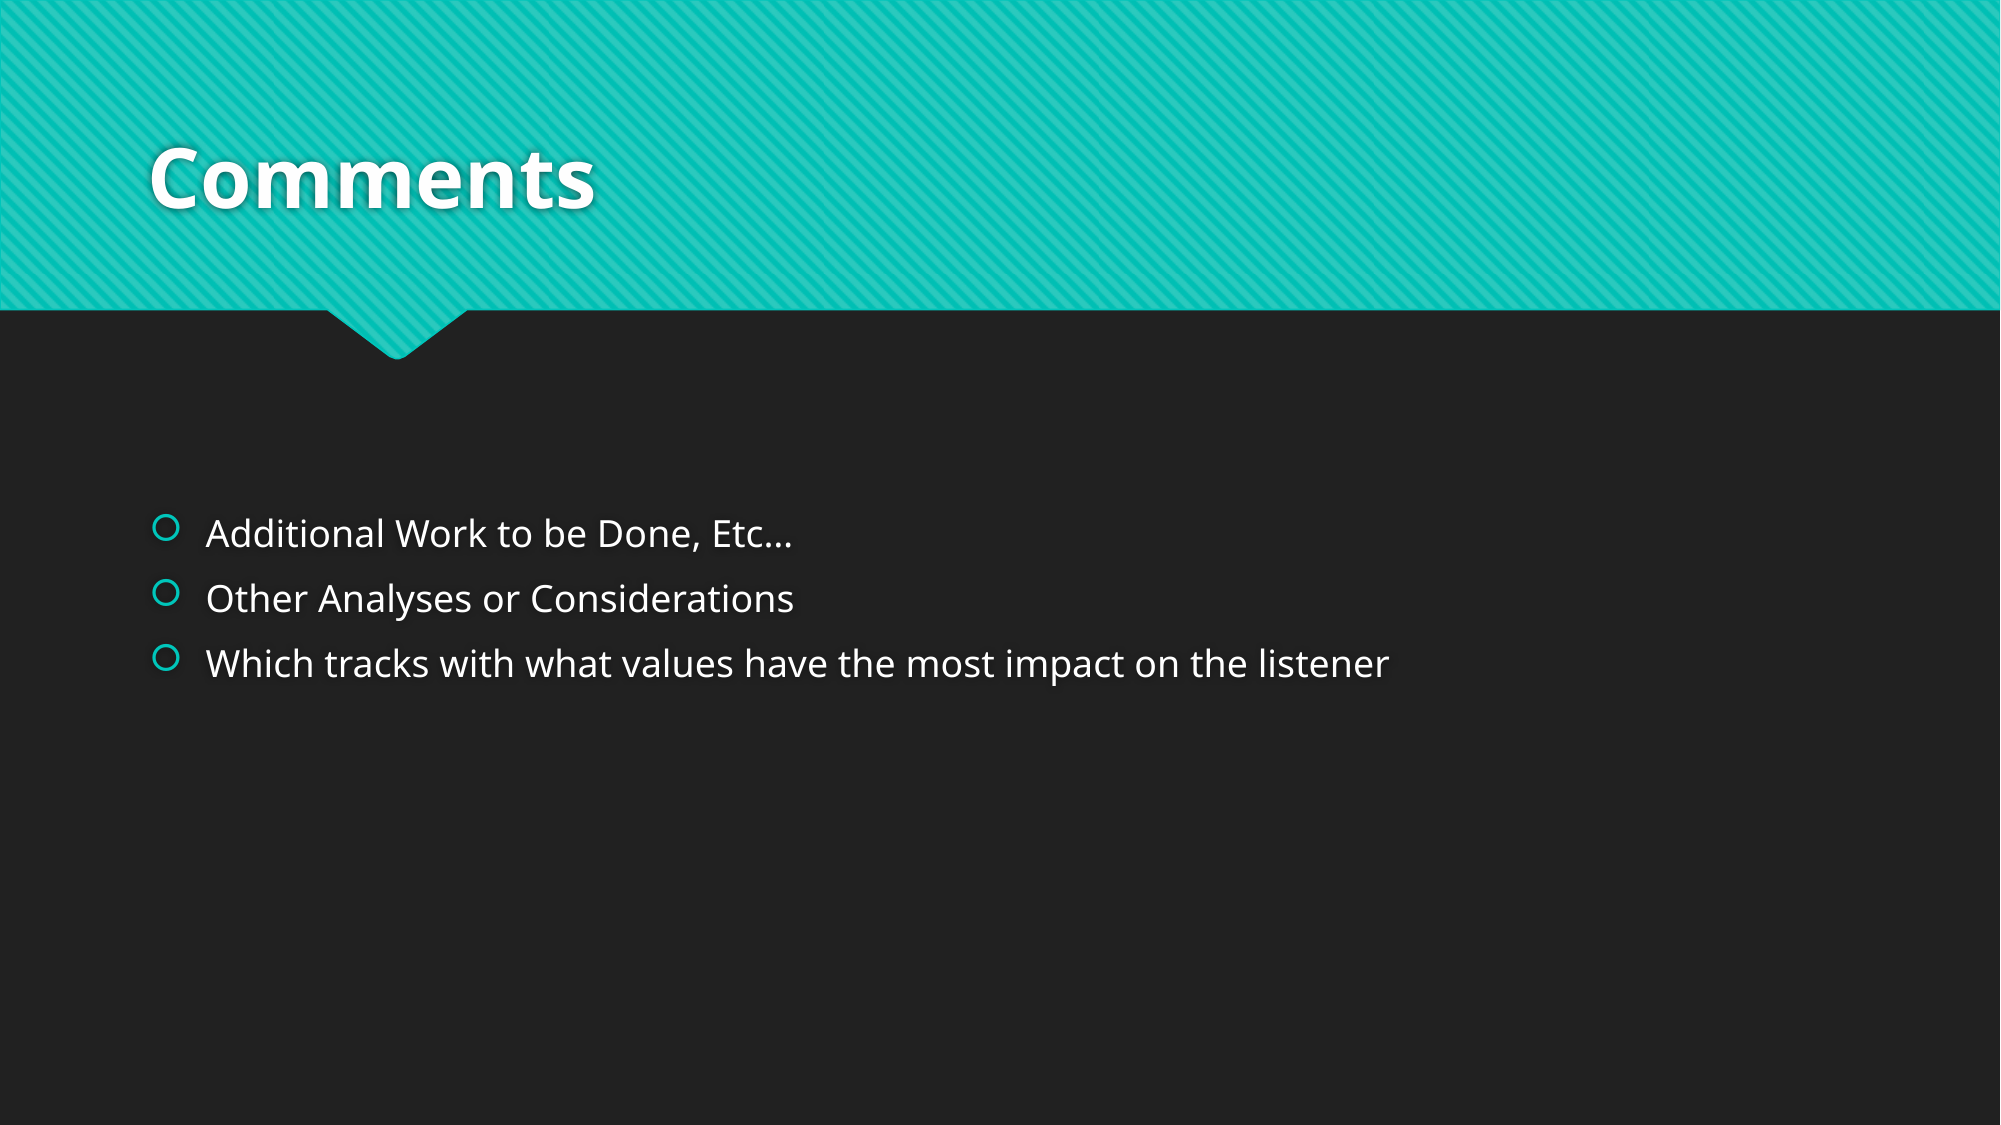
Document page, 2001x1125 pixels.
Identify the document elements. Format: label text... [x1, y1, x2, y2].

title Comments [132, 73, 1868, 233]
list Additional Work to be Done, Etc… Other Analyses or Considerations Which tracks with what values have the most impact on the listener [134, 364, 1866, 962]
